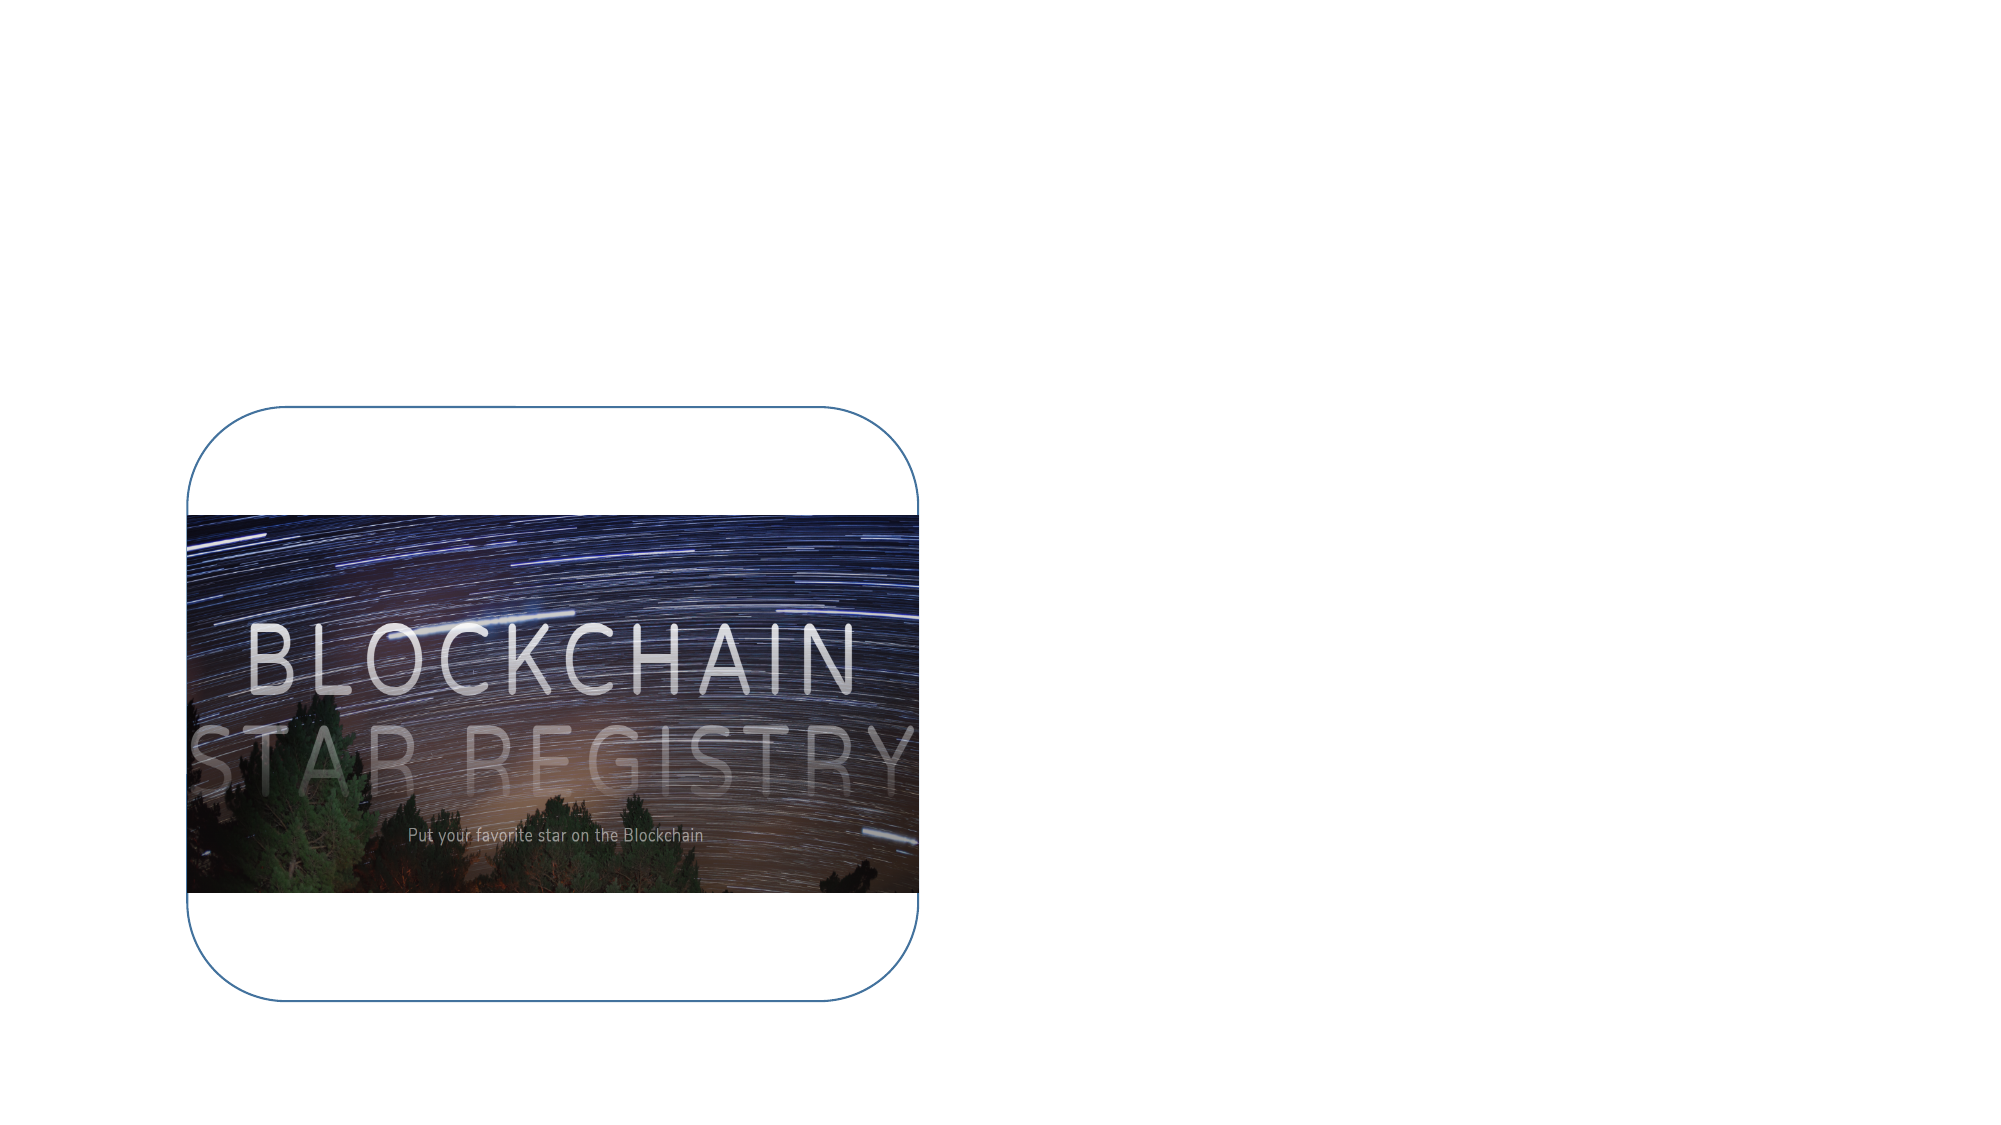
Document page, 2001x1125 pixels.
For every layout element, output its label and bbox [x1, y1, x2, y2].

text_box [187, 407, 919, 1002]
